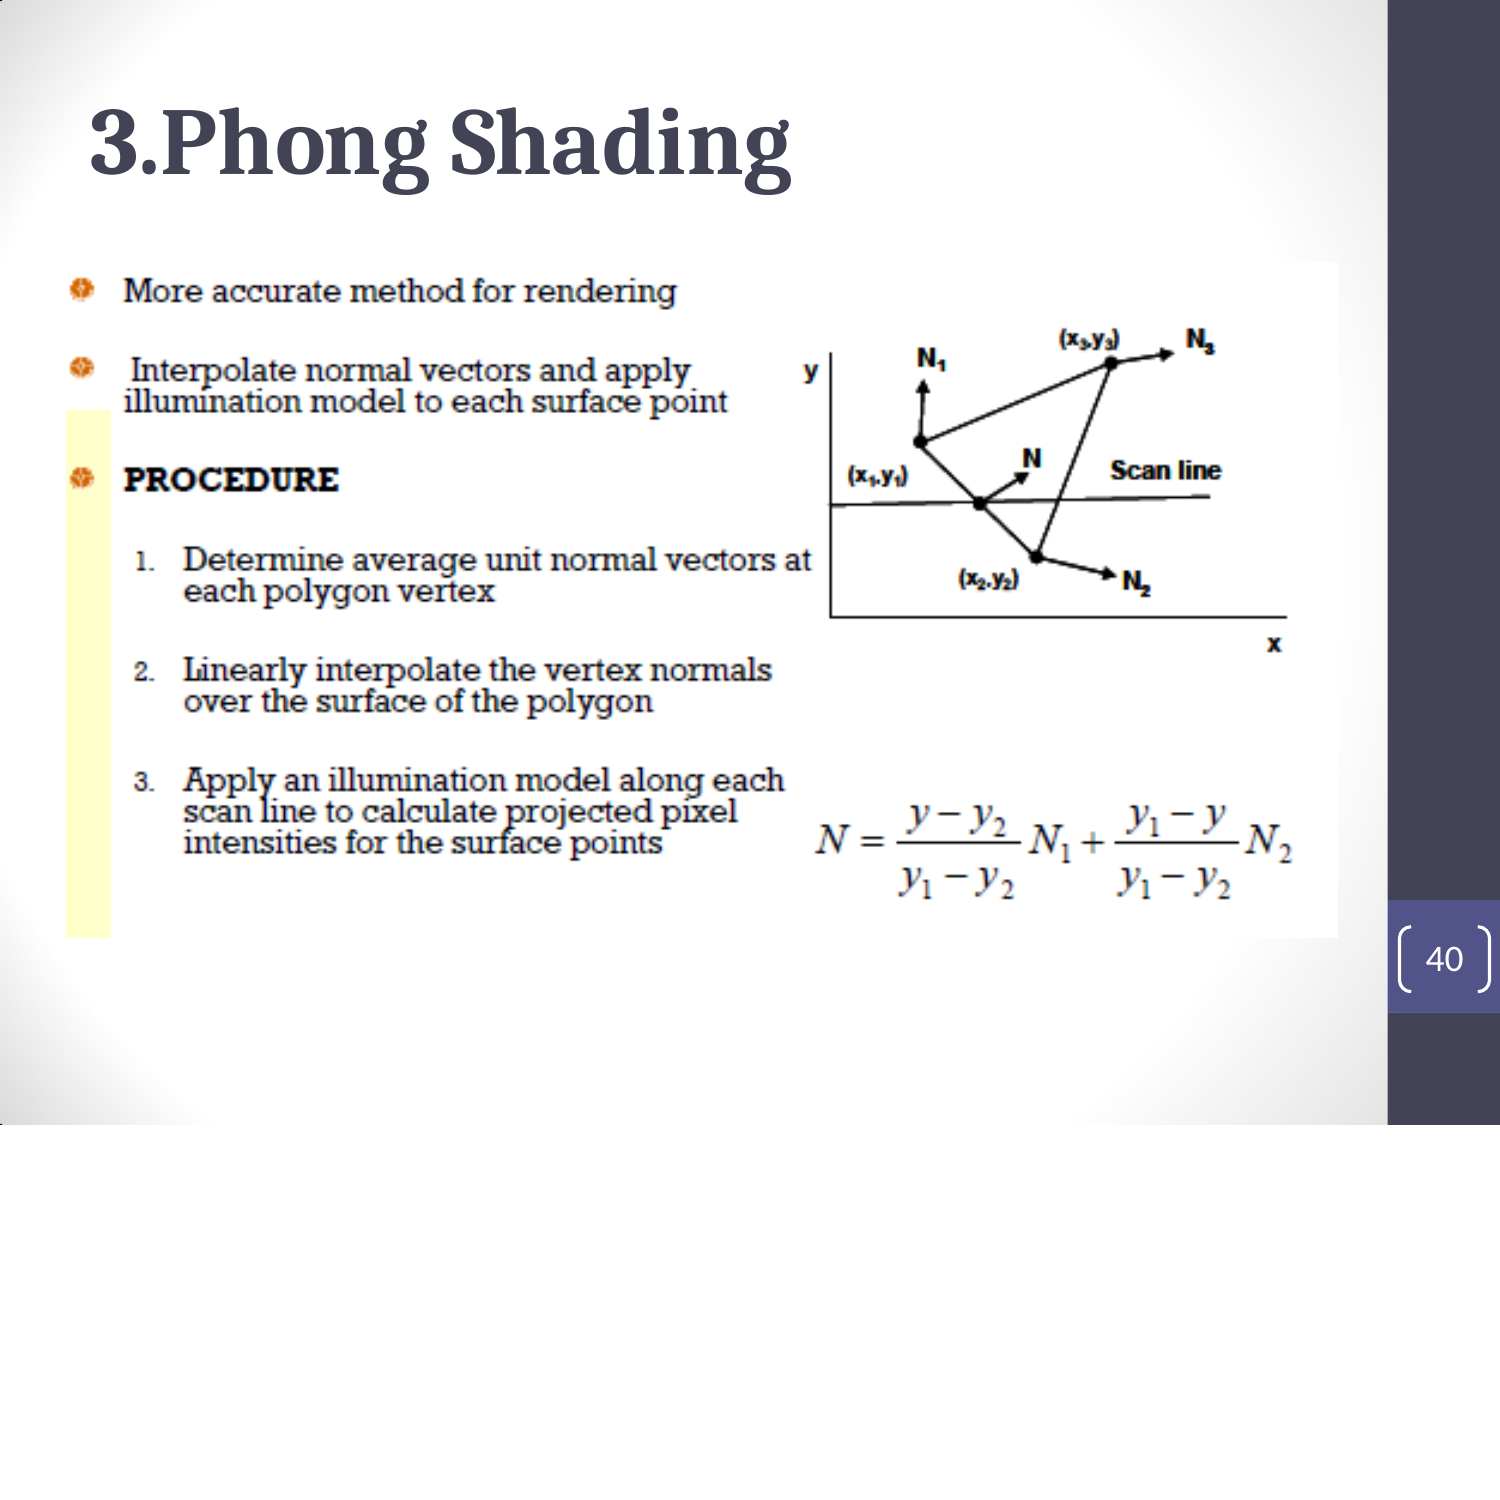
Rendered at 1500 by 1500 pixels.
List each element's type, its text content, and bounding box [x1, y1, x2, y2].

title 3.Phong Shading [87, 76, 795, 260]
slide_number 40 [1419, 941, 1470, 1500]
text_box [1477, 926, 1490, 992]
picture [0, 0, 1387, 1125]
text_box [1399, 926, 1412, 992]
